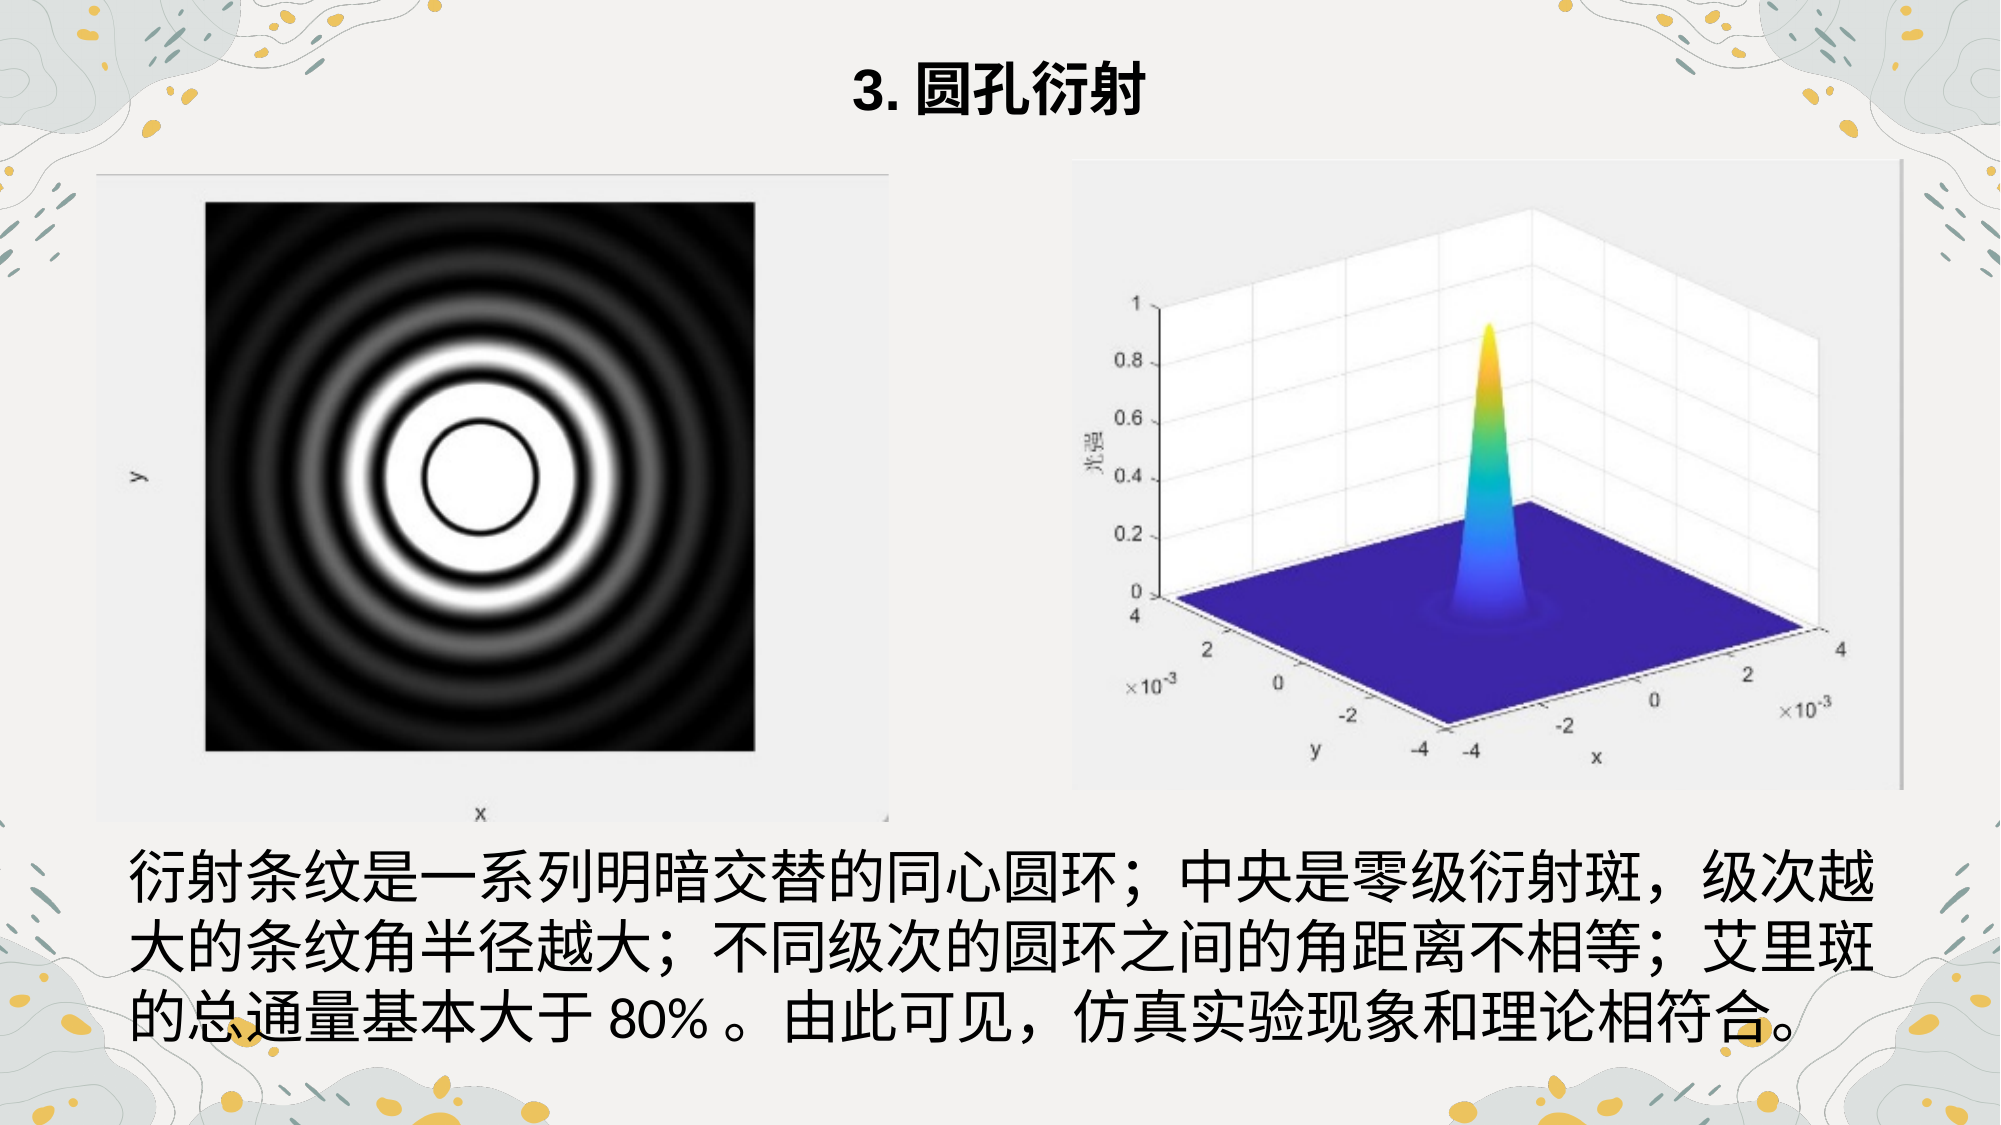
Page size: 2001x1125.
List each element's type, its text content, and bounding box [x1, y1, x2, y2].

picture [1072, 0, 2001, 790]
picture [1436, 816, 2000, 1125]
picture [0, 0, 889, 1125]
text_box 衍射条纹是一系列明暗交替的同心圆环；中央是零级衍射斑，级次越大的条纹角半径越大；不同级次的圆环之间的角距离不相等；艾里斑的总通量基本大于80%。由此可见，仿真实验现象和理论相符合。 [562, 833, 1436, 1058]
text_box 3.圆孔衍射 [469, 44, 1531, 130]
